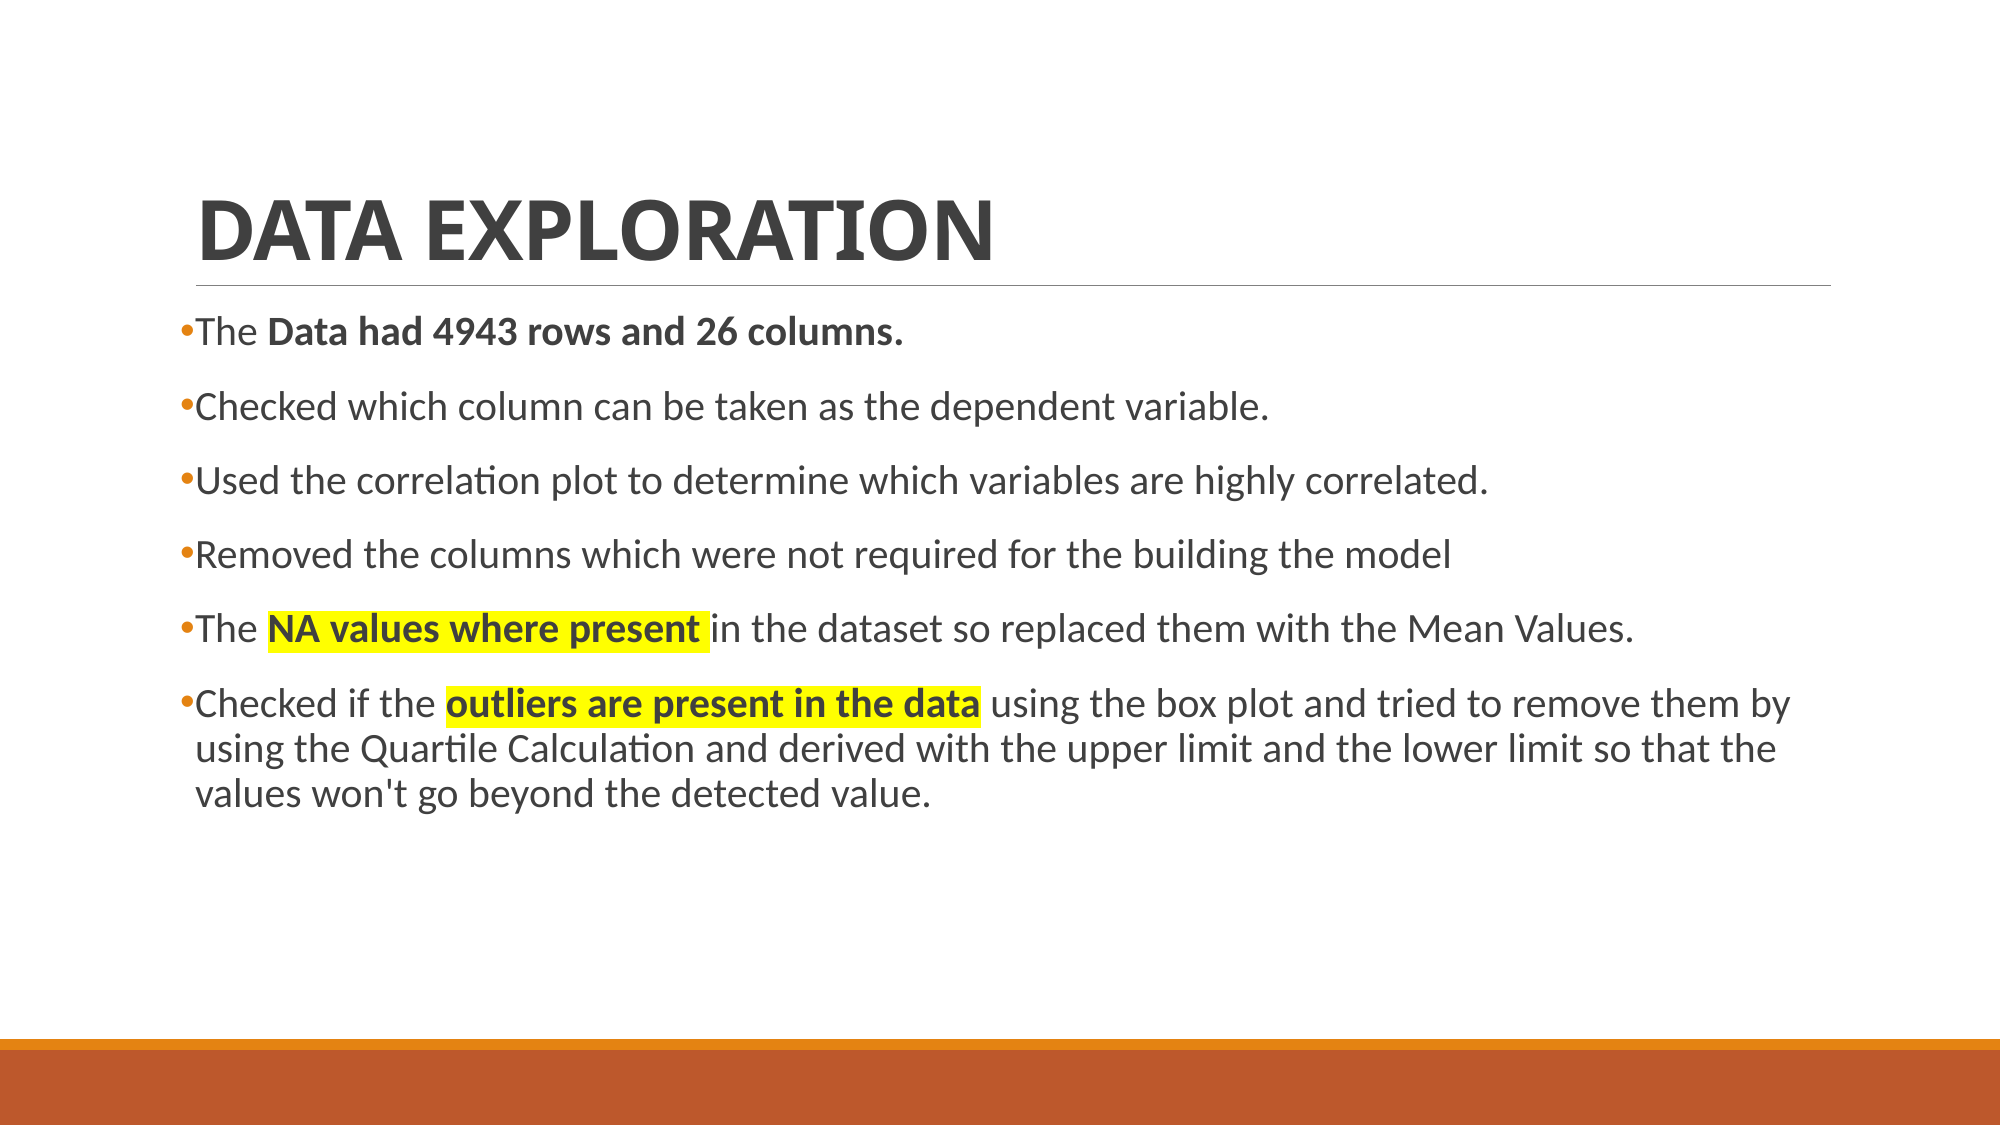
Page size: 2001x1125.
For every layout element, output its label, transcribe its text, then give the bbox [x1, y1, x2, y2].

title DATA EXPLORATION [180, 47, 1830, 285]
list The Data had 4943 rows and 26 columns. Checked which column can be taken as the dependent variable. Used the correlation plot to determine which variables are highly correlated. Removed the columns which were not required for the building the model The NA values where present in the dataset so replaced them with the Mean Values. Checked if the outliers are present in the data using the box plot and tried to remove them by using the Quartile Calculation and derived with the upper limit and the lower limit so that the values won't go beyond the detected value. [180, 302, 1830, 980]
